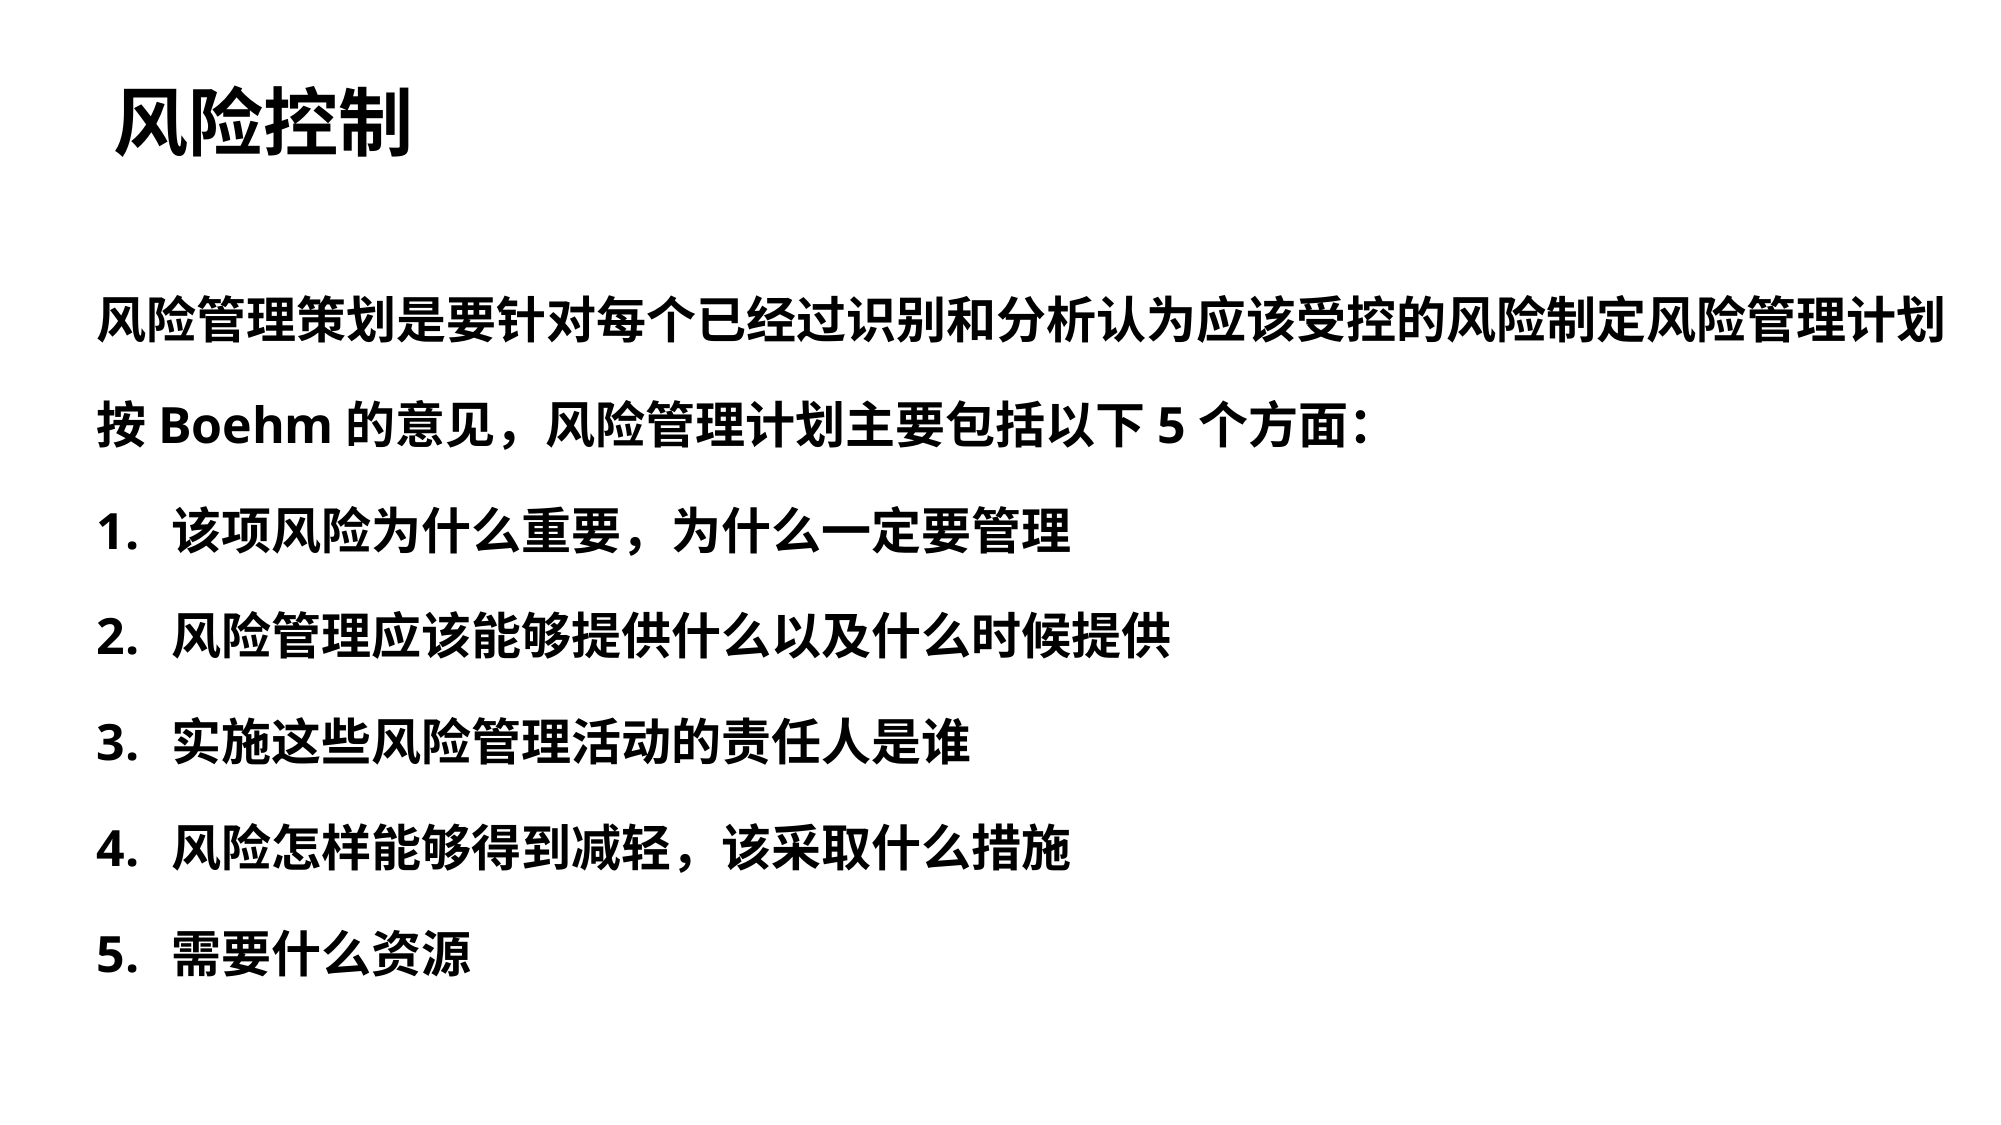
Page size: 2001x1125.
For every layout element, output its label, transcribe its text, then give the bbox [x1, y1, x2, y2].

text_box [98, 242, 1982, 861]
text_box 风险管理策划是要针对每个已经过识别和分析认为应该受控的风险制定风险管理计划 按Boehm的意见，风险管理计划主要包括以下5个方面： 该项风险为什么重要，为什么一定要管理 风险管理应该能够提供什么以及什么时候提供 实施这些风险管理活动的责任人是谁 风险怎样能够得到减轻，该采取什么措施 需要什么资源 [81, 250, 1964, 479]
text_box 风险控制 [98, 22, 1428, 175]
